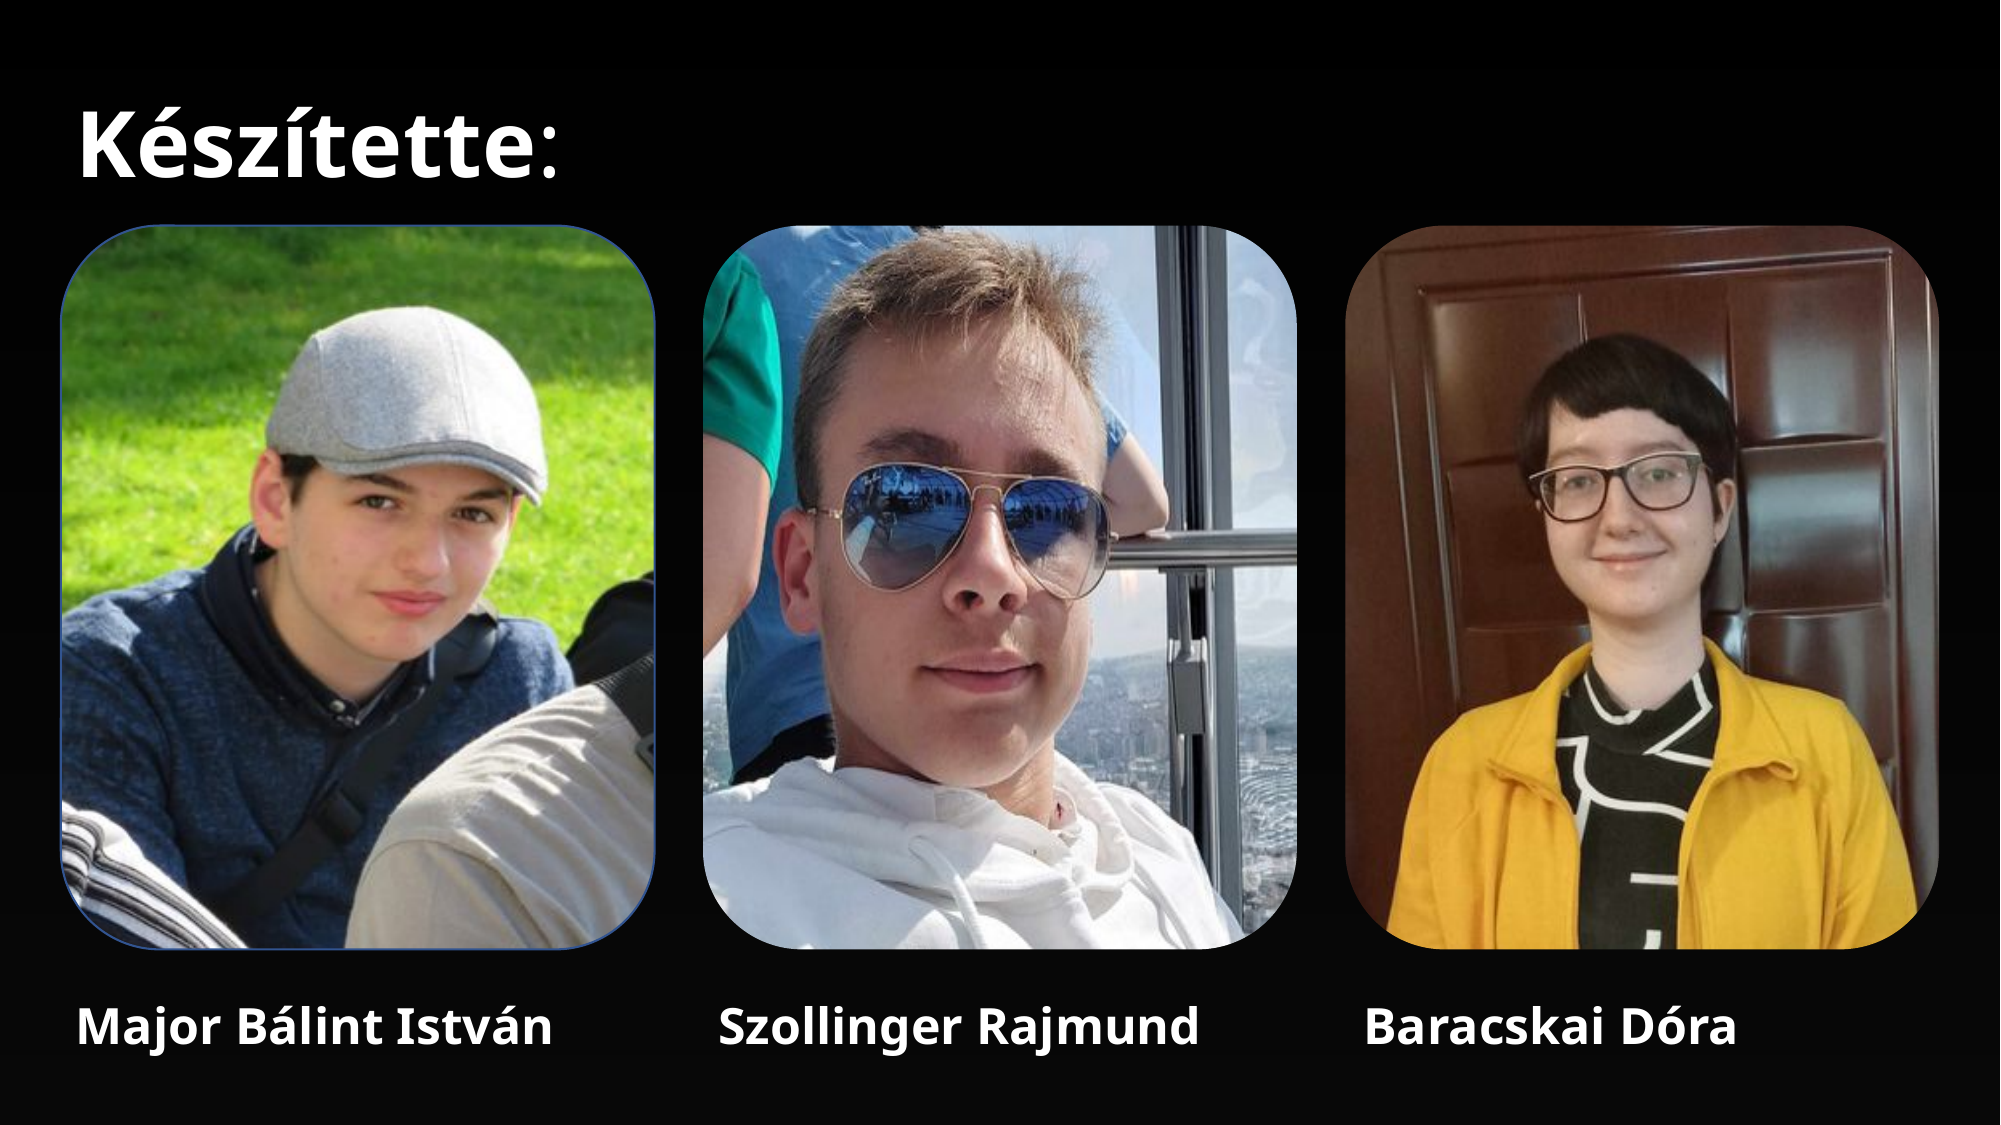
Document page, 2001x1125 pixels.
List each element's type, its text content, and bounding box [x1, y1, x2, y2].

text_box Szollinger Rajmund [703, 994, 1348, 1110]
text_box [1344, 224, 1941, 951]
title Készítette: [60, 39, 1786, 257]
text_box Baracskai Dóra [1348, 994, 1964, 1110]
text_box [701, 224, 1298, 951]
list Major Bálint István [60, 994, 703, 1110]
text_box [59, 224, 656, 951]
